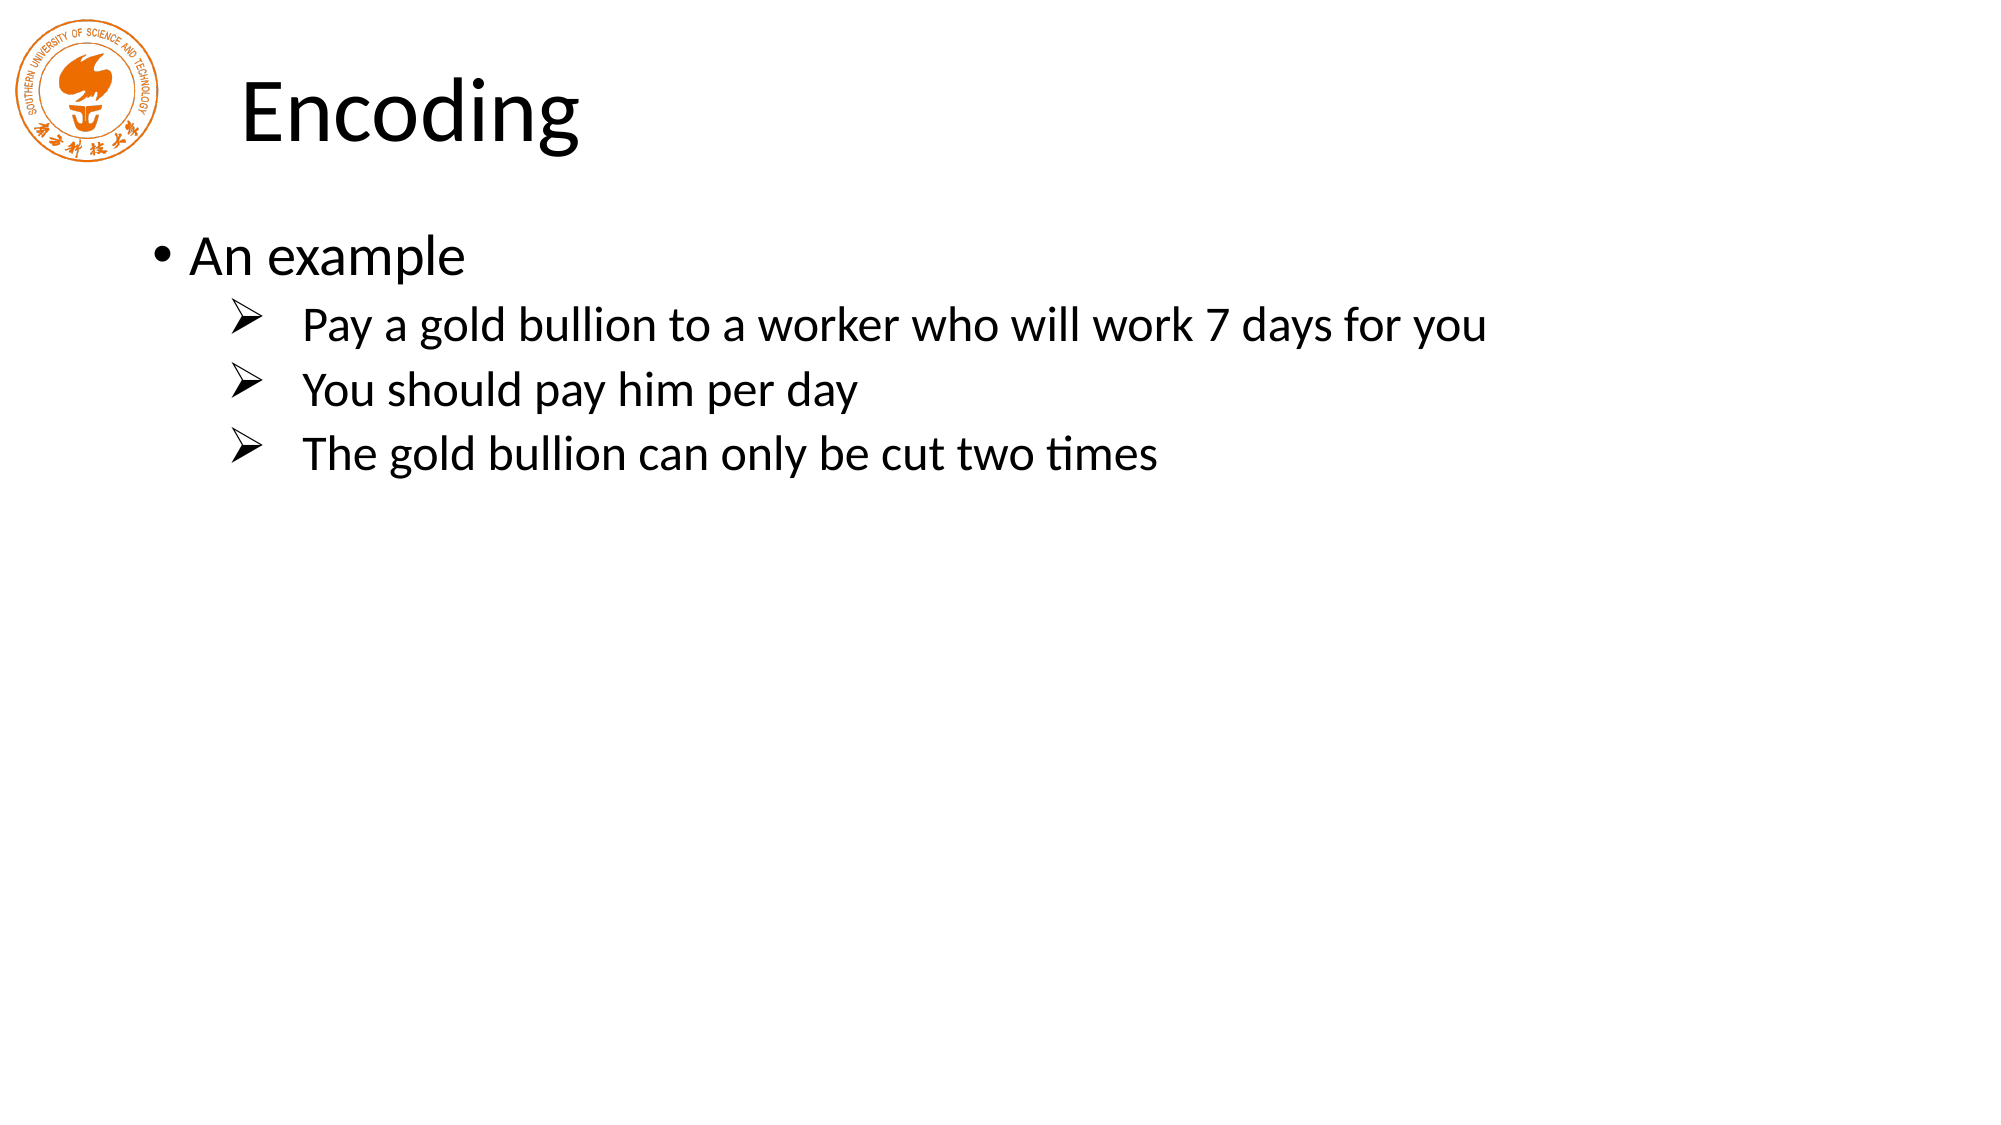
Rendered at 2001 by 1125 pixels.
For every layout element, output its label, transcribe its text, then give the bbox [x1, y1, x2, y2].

title Encoding [225, 43, 1951, 181]
list An example Pay a gold bullion to a worker who will work 7 days for you You should pay him per day The gold bullion can only be cut two times [137, 217, 1951, 1014]
picture [10, 0, 170, 166]
